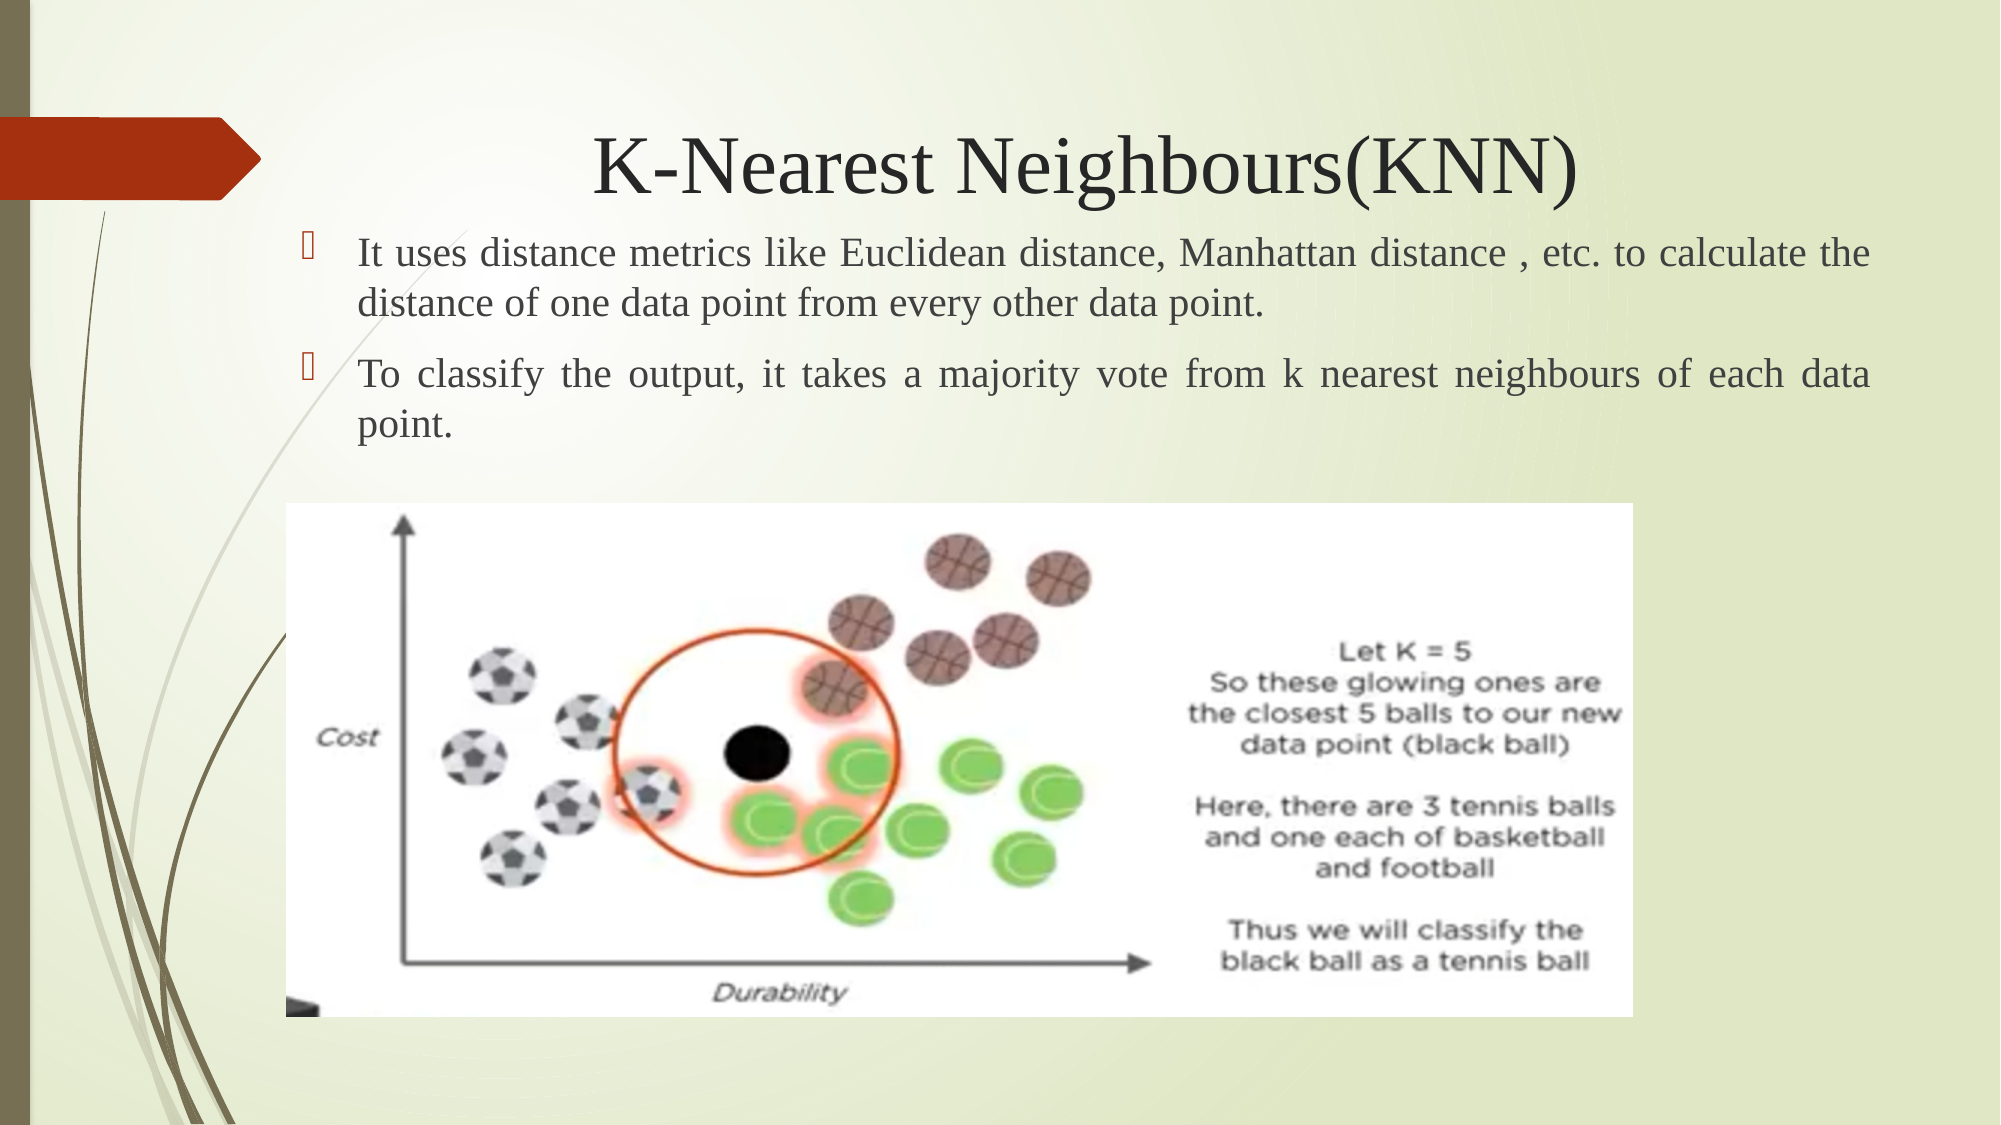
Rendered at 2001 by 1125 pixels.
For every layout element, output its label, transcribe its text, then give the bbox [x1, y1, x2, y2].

picture [285, 502, 1634, 1017]
list It uses distance metrics like Euclidean distance, Manhattan distance , etc. to calculate the distance of one data point from every other data point. To classify the output, it takes a majority vote from k nearest neighbours of each data point. [286, 217, 1888, 970]
title K-Nearest Neighbours(KNN) [286, 102, 1888, 217]
